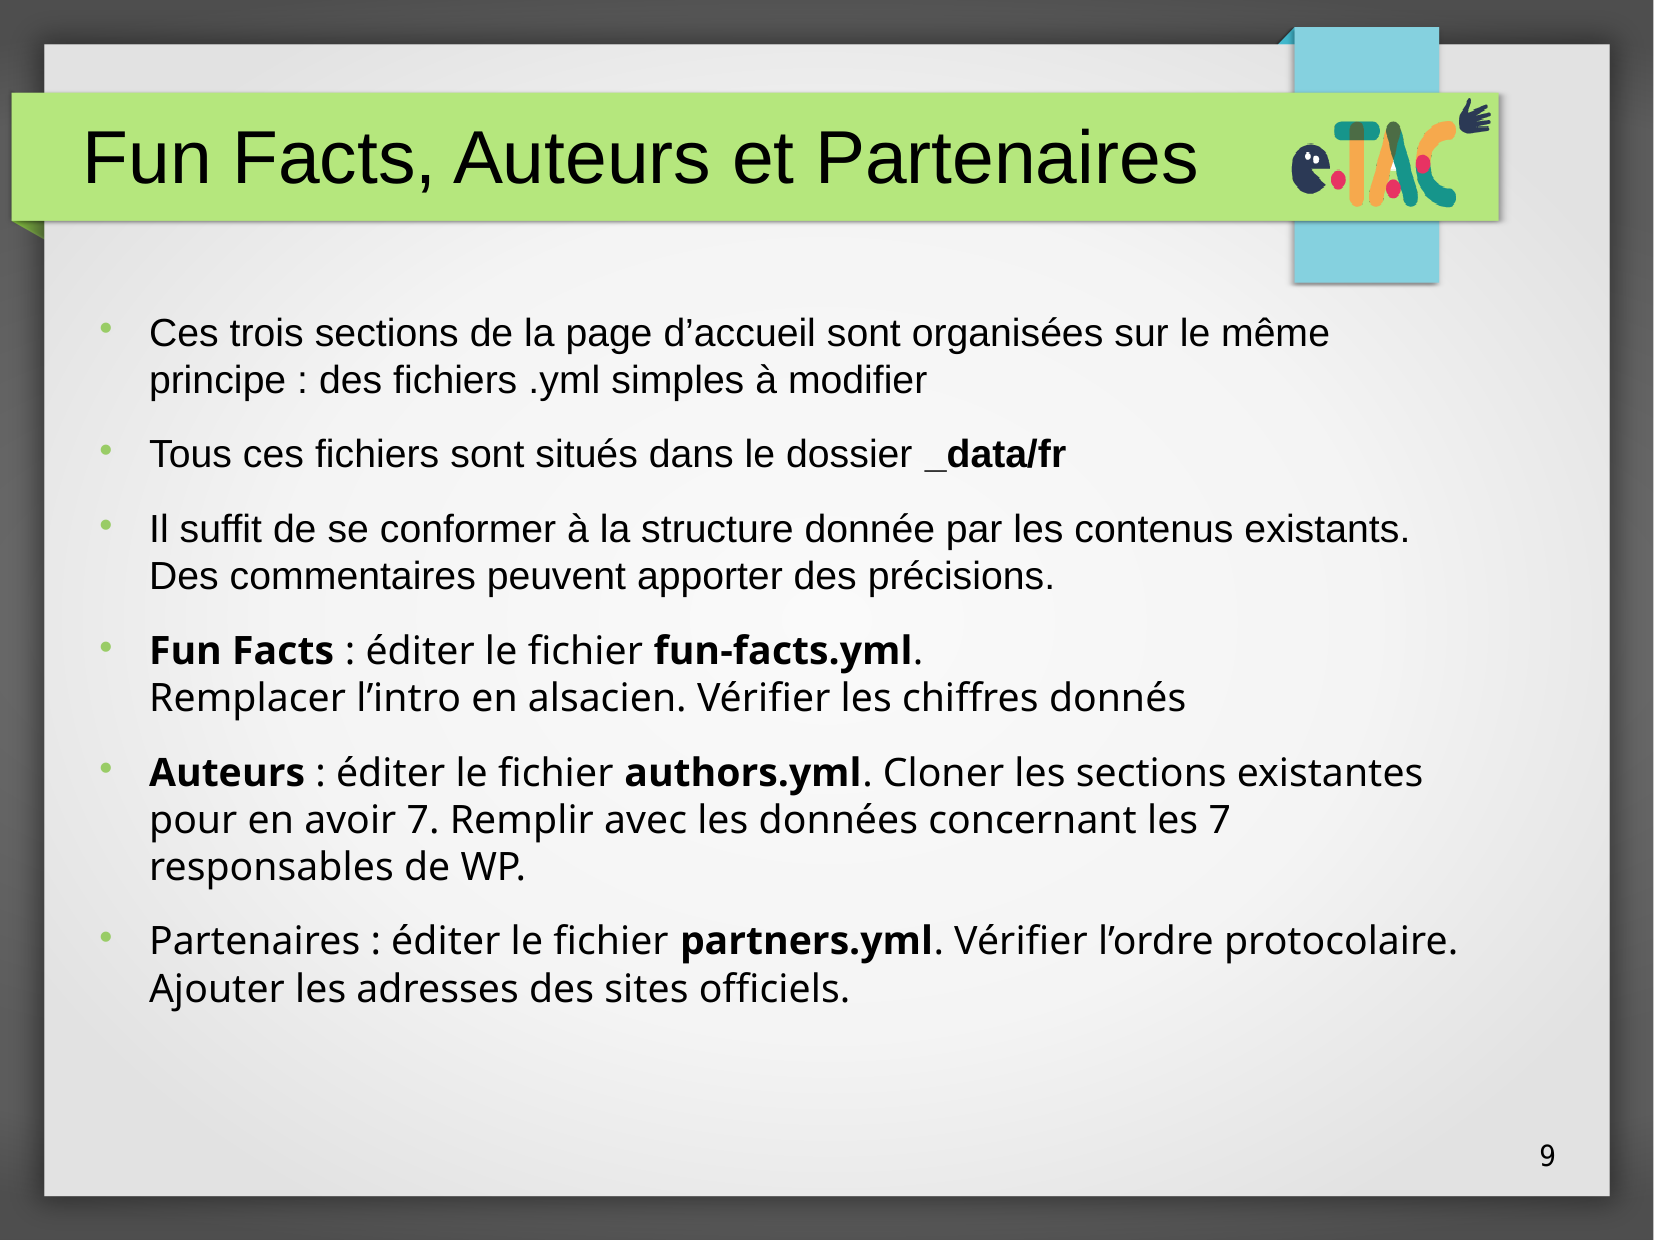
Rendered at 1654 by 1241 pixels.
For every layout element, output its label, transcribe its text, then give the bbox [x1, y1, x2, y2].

text_box Fun Facts, Auteurs et Partenaires [82, 94, 1264, 213]
text_box [82, 295, 1571, 1015]
picture [0, 0, 1654, 1240]
text_box Ces trois sections de la page d’accueil sont organisées sur le même principe : des fichiers .yml simples à modifier Tous ces fichiers sont situés dans le dossier _data/fr Il suffit de se conformer à la structure donnée par les contenus existants. Des commentaires peuvent apporter des précisions. Fun Facts : éditer le fichier fun-facts.yml. Remplacer l’intro en alsacien. Vérifier les chiffres donnés Auteurs : éditer le fichier authors.yml. Cloner les sections existantes pour en avoir 7. Remplir avec les données concernant les 7 responsables de WP. Partenaires : éditer le fichier partners.yml. Vérifier l’ordre protocolaire. Ajouter les adresses des sites officiels. [82, 307, 1477, 1015]
